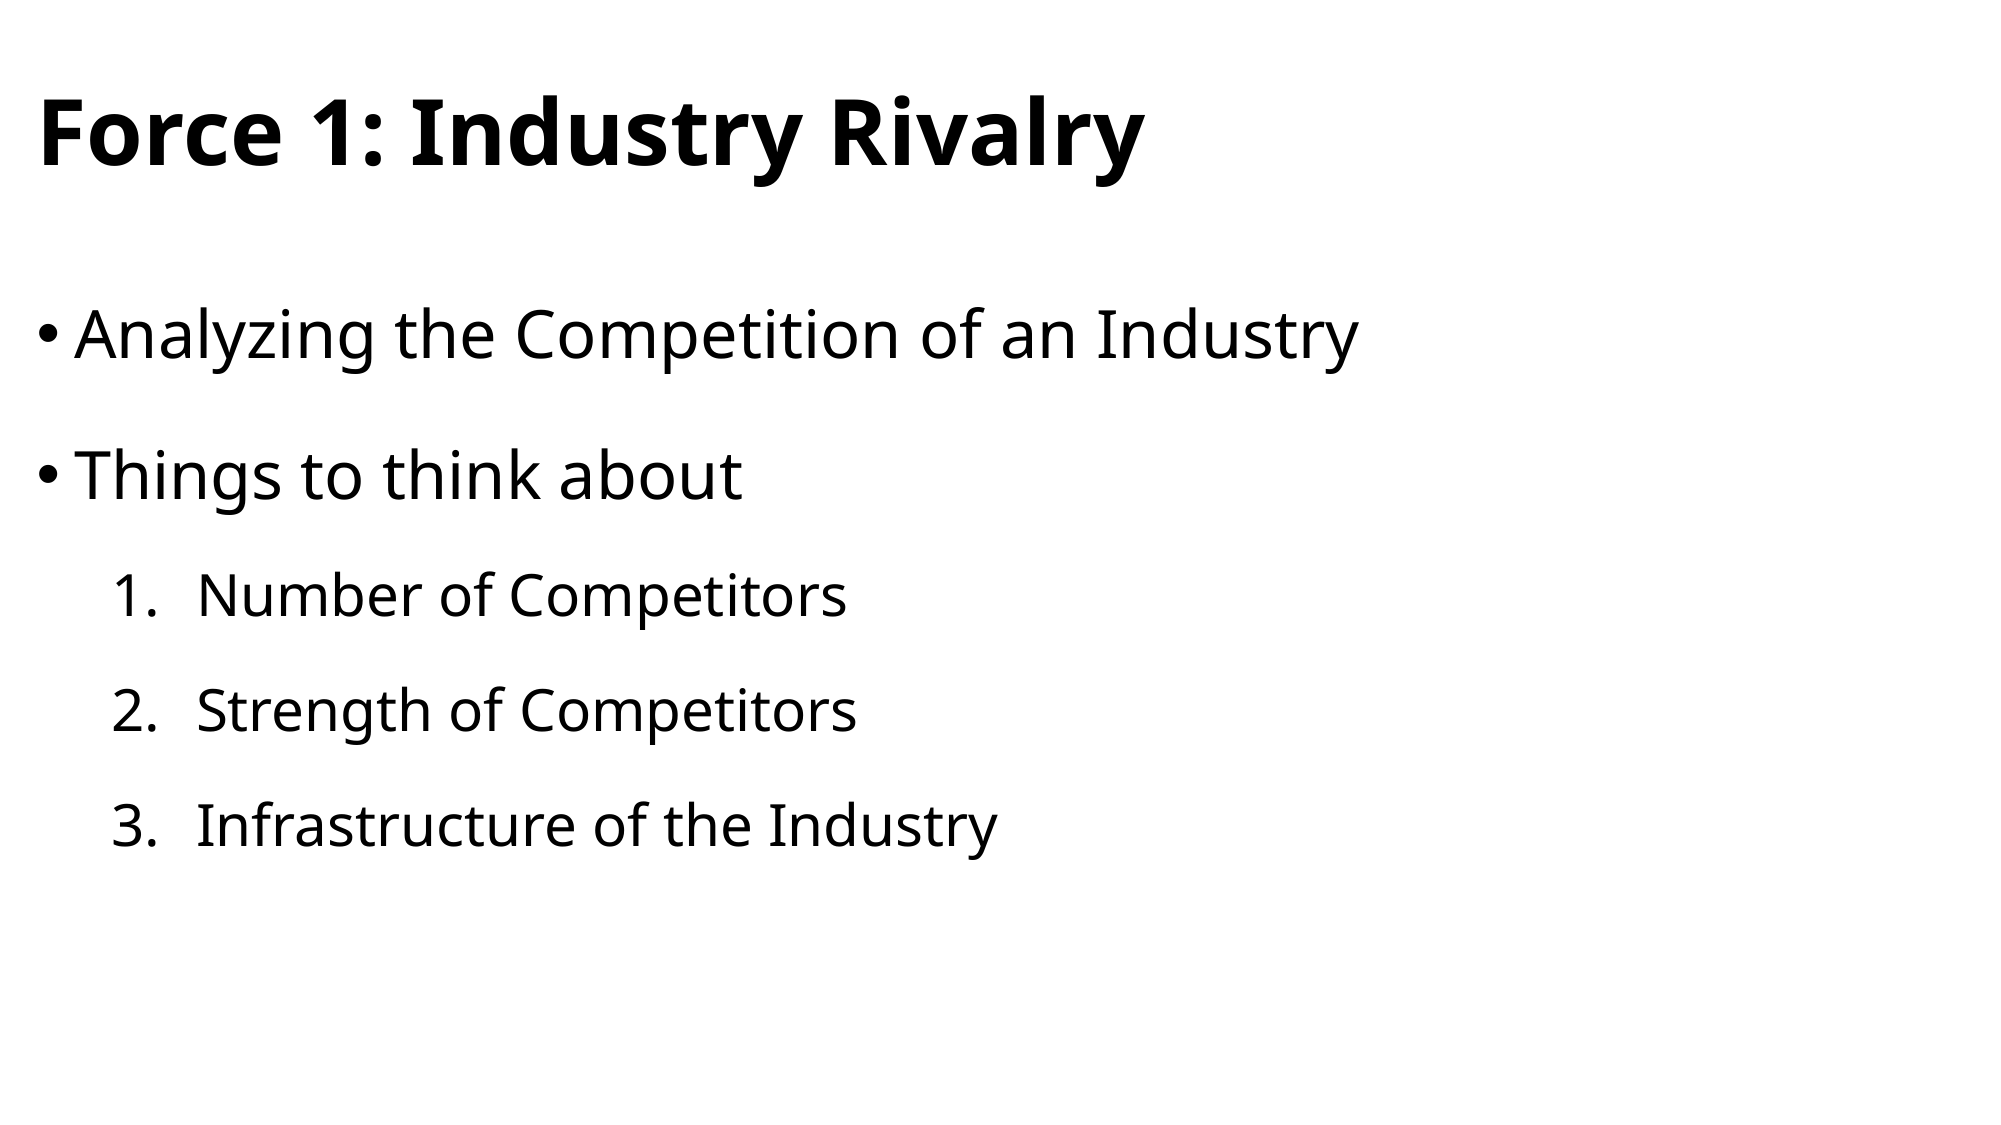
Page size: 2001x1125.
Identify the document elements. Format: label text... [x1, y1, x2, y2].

title Force 1: Industry Rivalry [21, 60, 1978, 211]
list Analyzing the Competition of an Industry Things to think about Number of Competitors Strength of Competitors Infrastructure of the Industry [21, 244, 1978, 1014]
